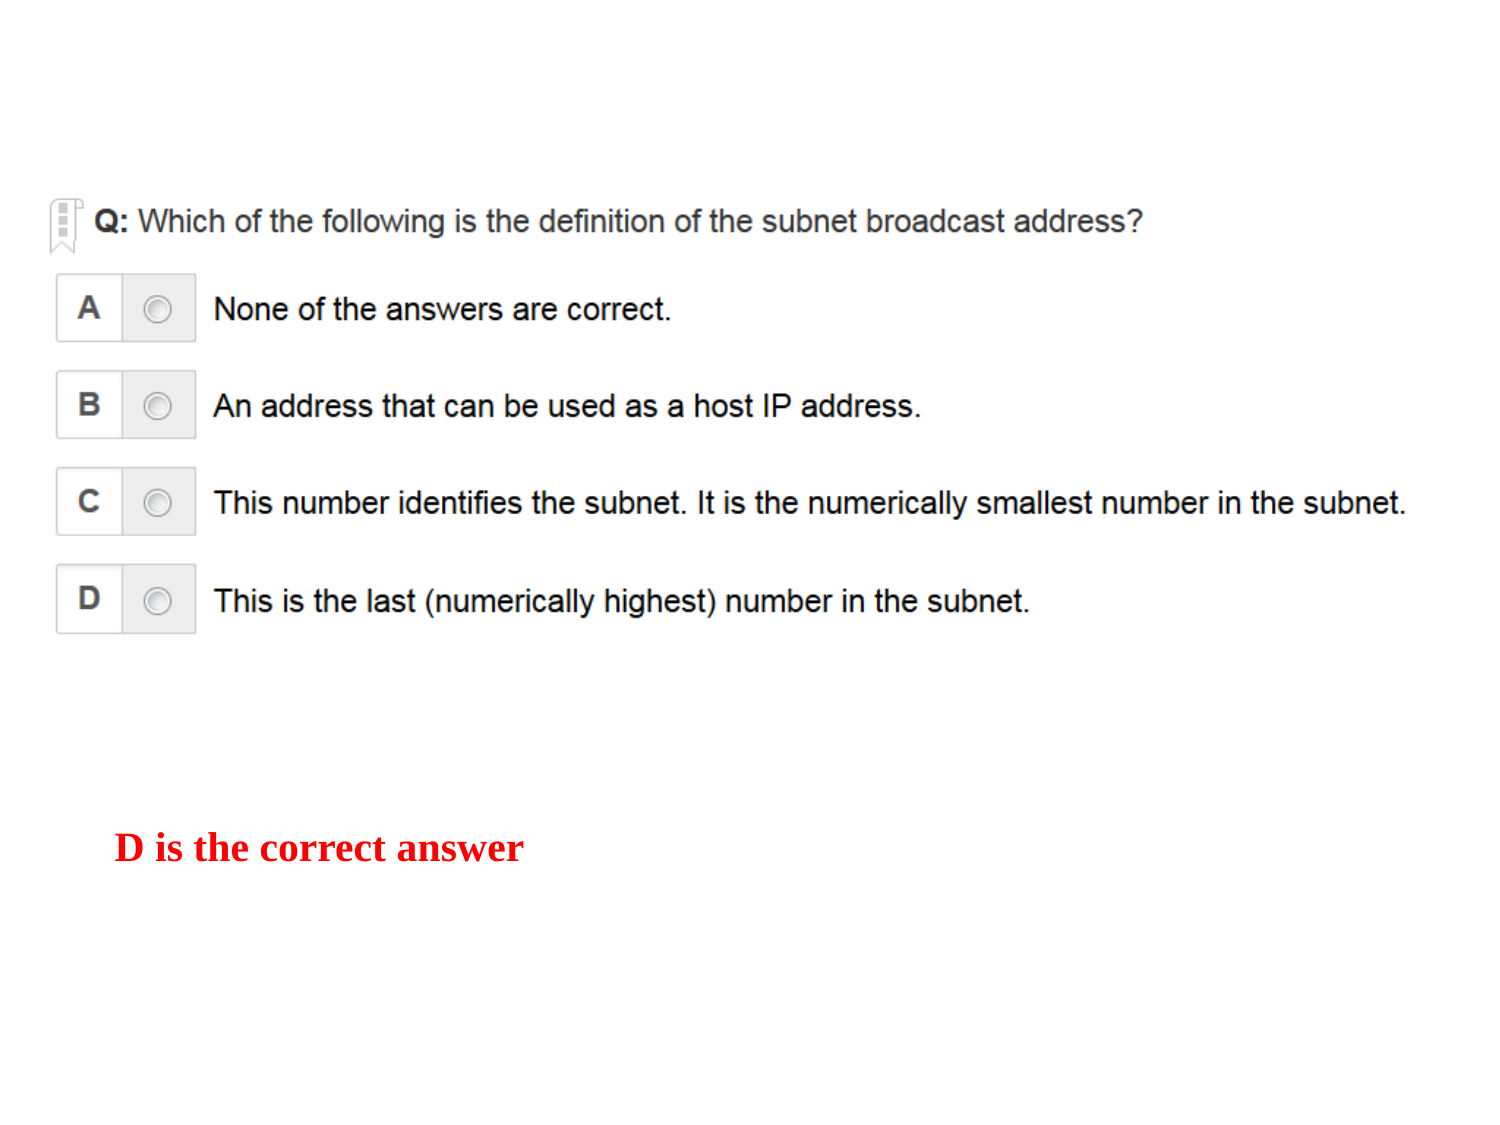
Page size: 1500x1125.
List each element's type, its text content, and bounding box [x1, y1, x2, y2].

text_box D is the correct answer [0, 812, 1450, 878]
picture [37, 162, 1433, 671]
